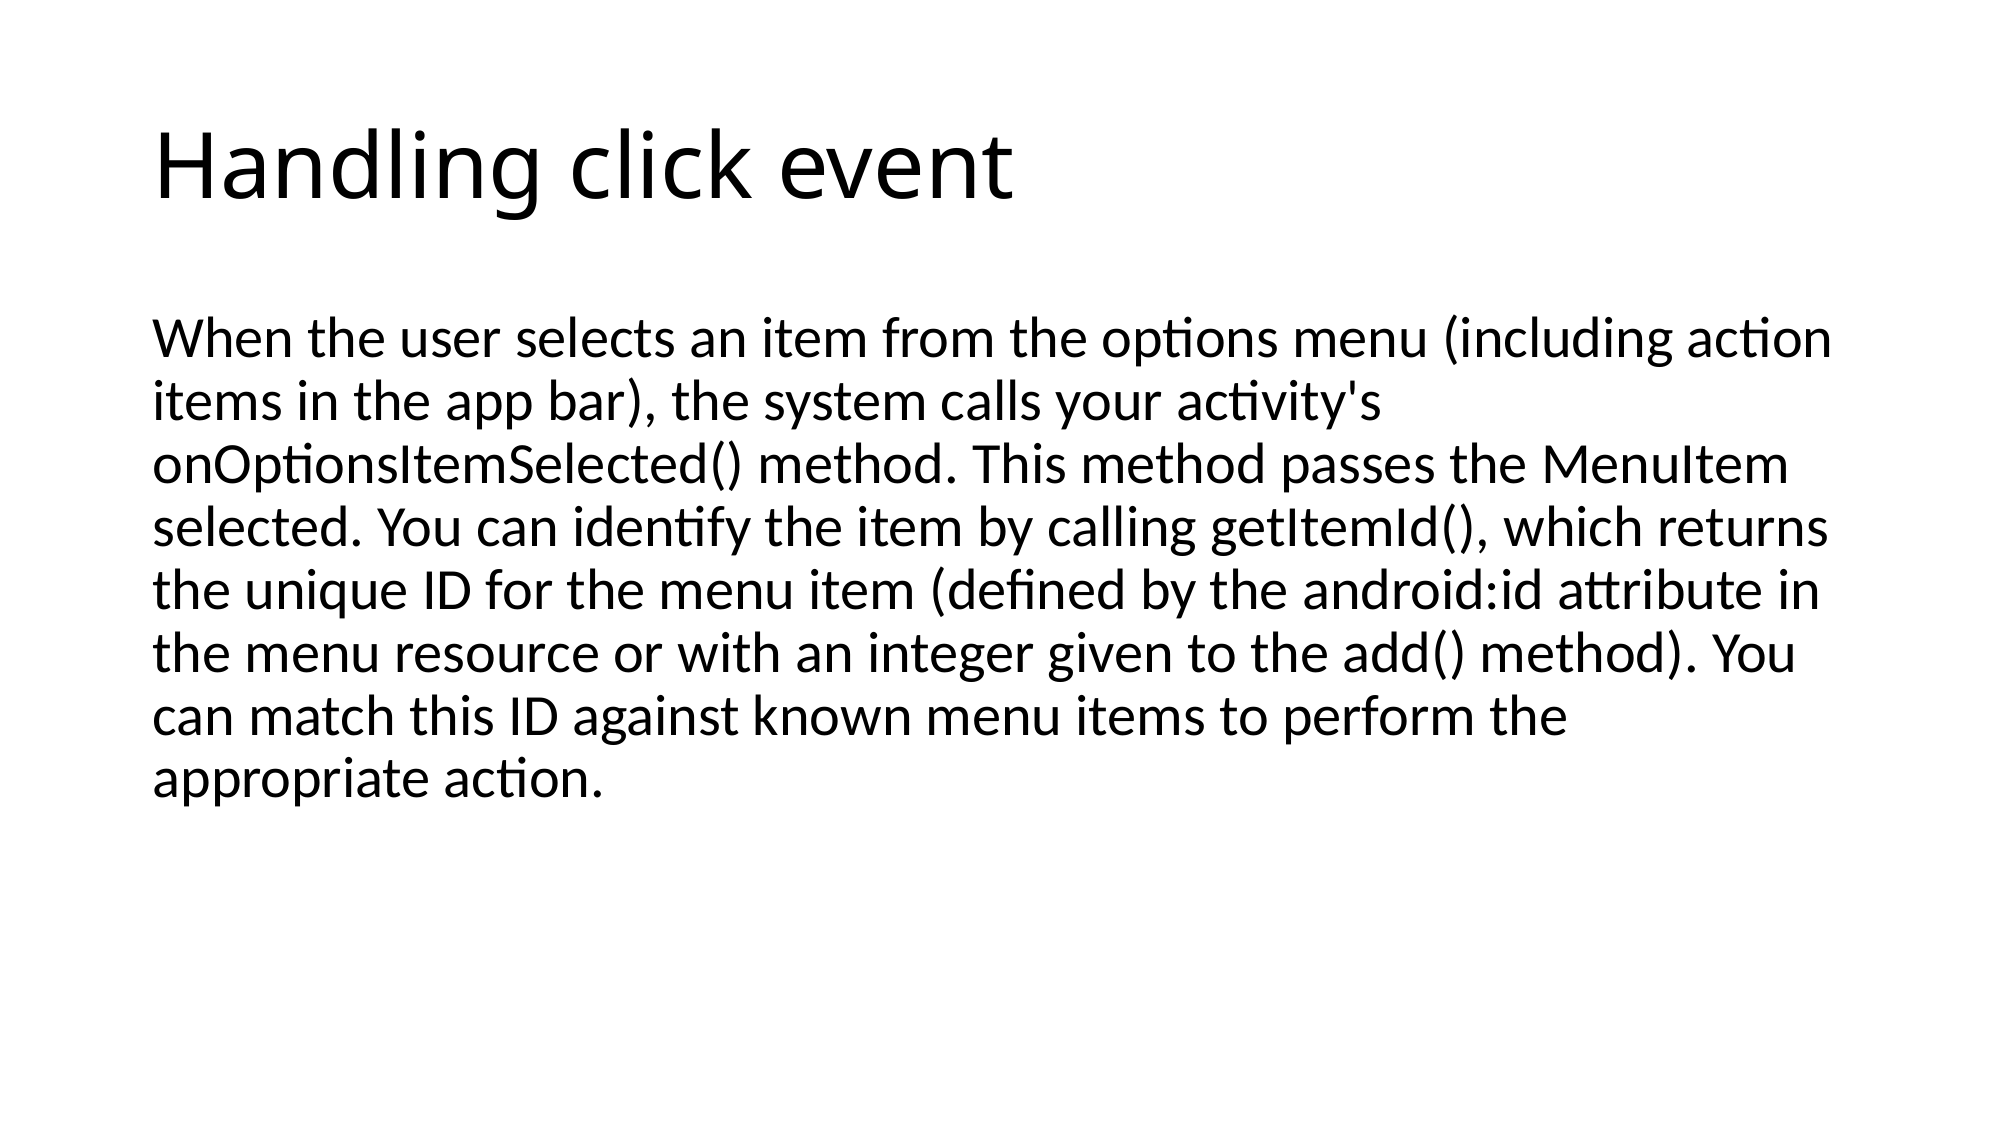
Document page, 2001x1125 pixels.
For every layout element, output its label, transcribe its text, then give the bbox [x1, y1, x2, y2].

list When the user selects an item from the options menu (including action items in the app bar), the system calls your activity's onOptionsItemSelected() method. This method passes the MenuItem selected. You can identify the item by calling getItemId(), which returns the unique ID for the menu item (defined by the android:id attribute in the menu resource or with an integer given to the add() method). You can match this ID against known menu items to perform the appropriate action. [137, 299, 1863, 1014]
title Handling click event [137, 59, 1863, 278]
